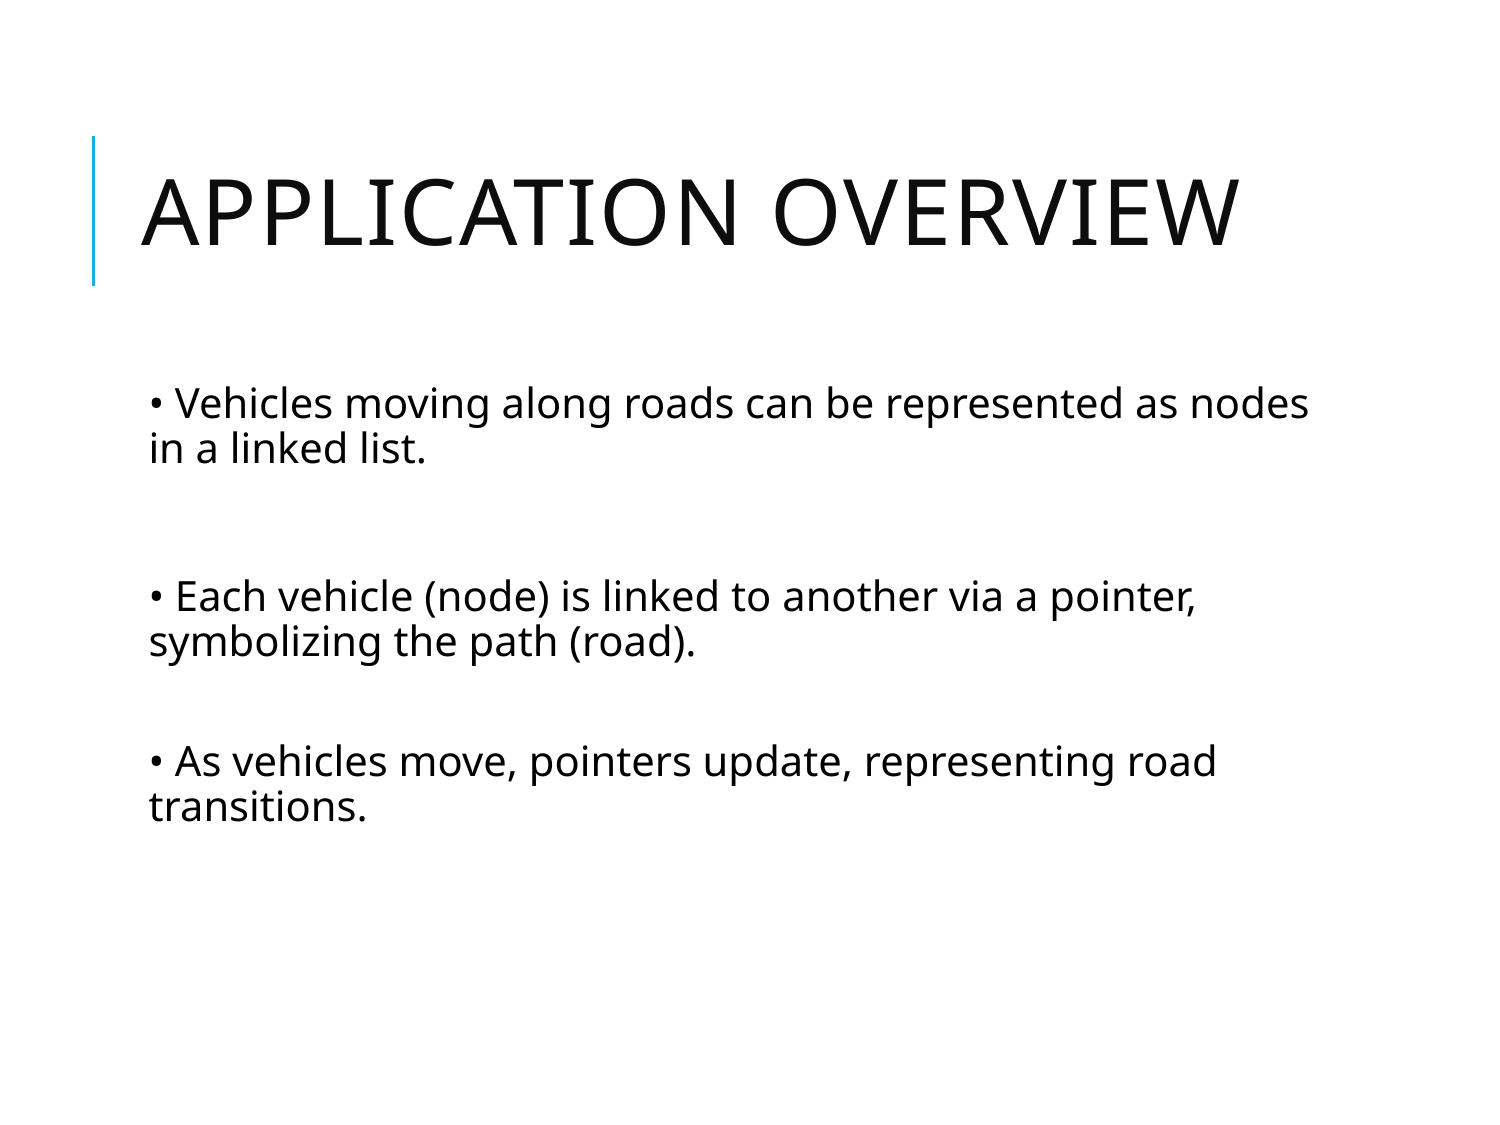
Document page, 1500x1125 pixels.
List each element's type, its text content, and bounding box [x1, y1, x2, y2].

title Application Overview [126, 96, 1322, 342]
list • Vehicles moving along roads can be represented as nodes in a linked list. • Each vehicle (node) is linked to another via a pointer, symbolizing the path (road). • As vehicles move, pointers update, representing road transitions. [126, 375, 1322, 1035]
